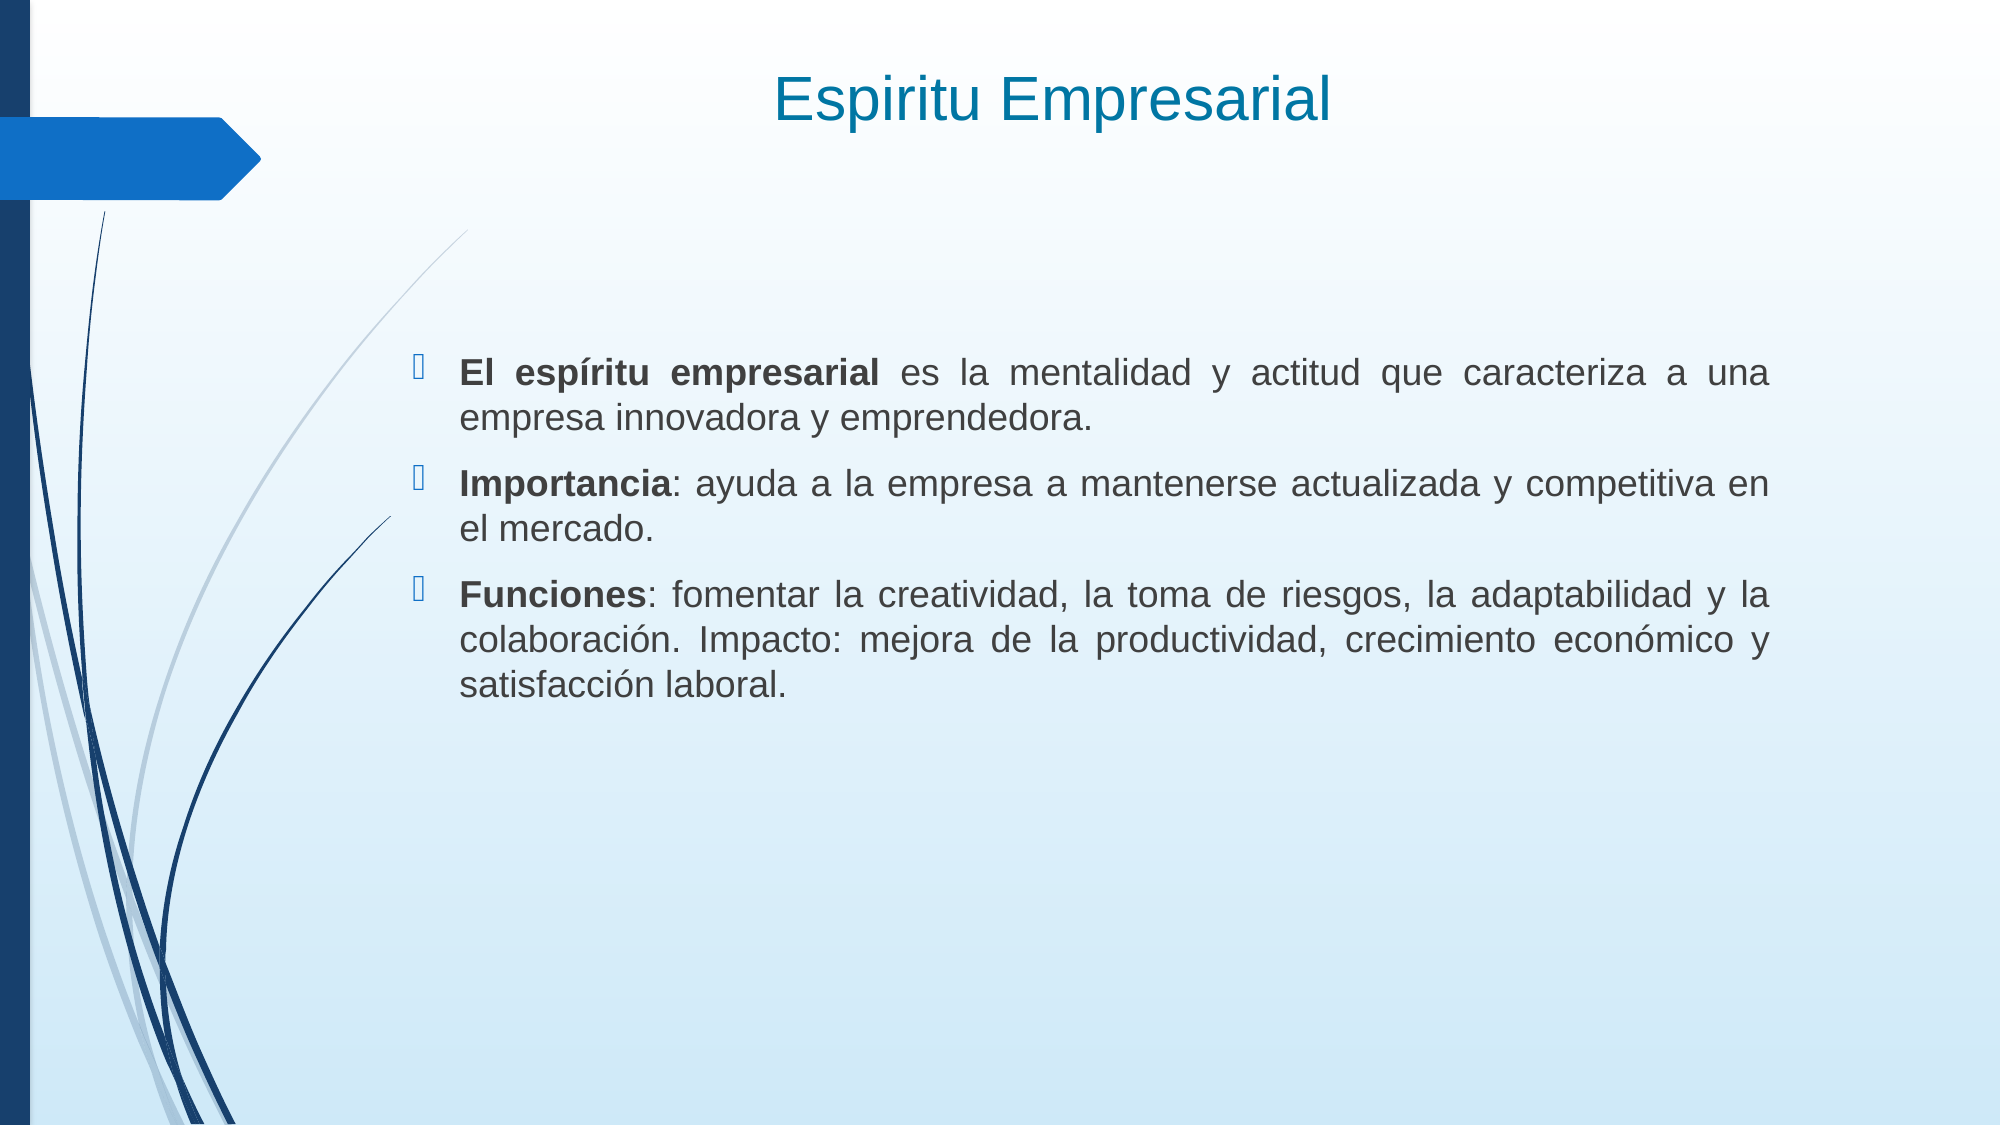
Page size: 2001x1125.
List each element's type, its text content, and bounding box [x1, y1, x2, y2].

list El espíritu empresarial es la mentalidad y actitud que caracteriza a una empresa innovadora y emprendedora. Importancia: ayuda a la empresa a mantenerse actualizada y competitiva en el mercado. Funciones: fomentar la creatividad, la toma de riesgos, la adaptabilidad y la colaboración. Impacto: mejora de la productividad, crecimiento económico y satisfacción laboral. [322, 340, 1785, 736]
title Espiritu Empresarial [301, 50, 1806, 261]
